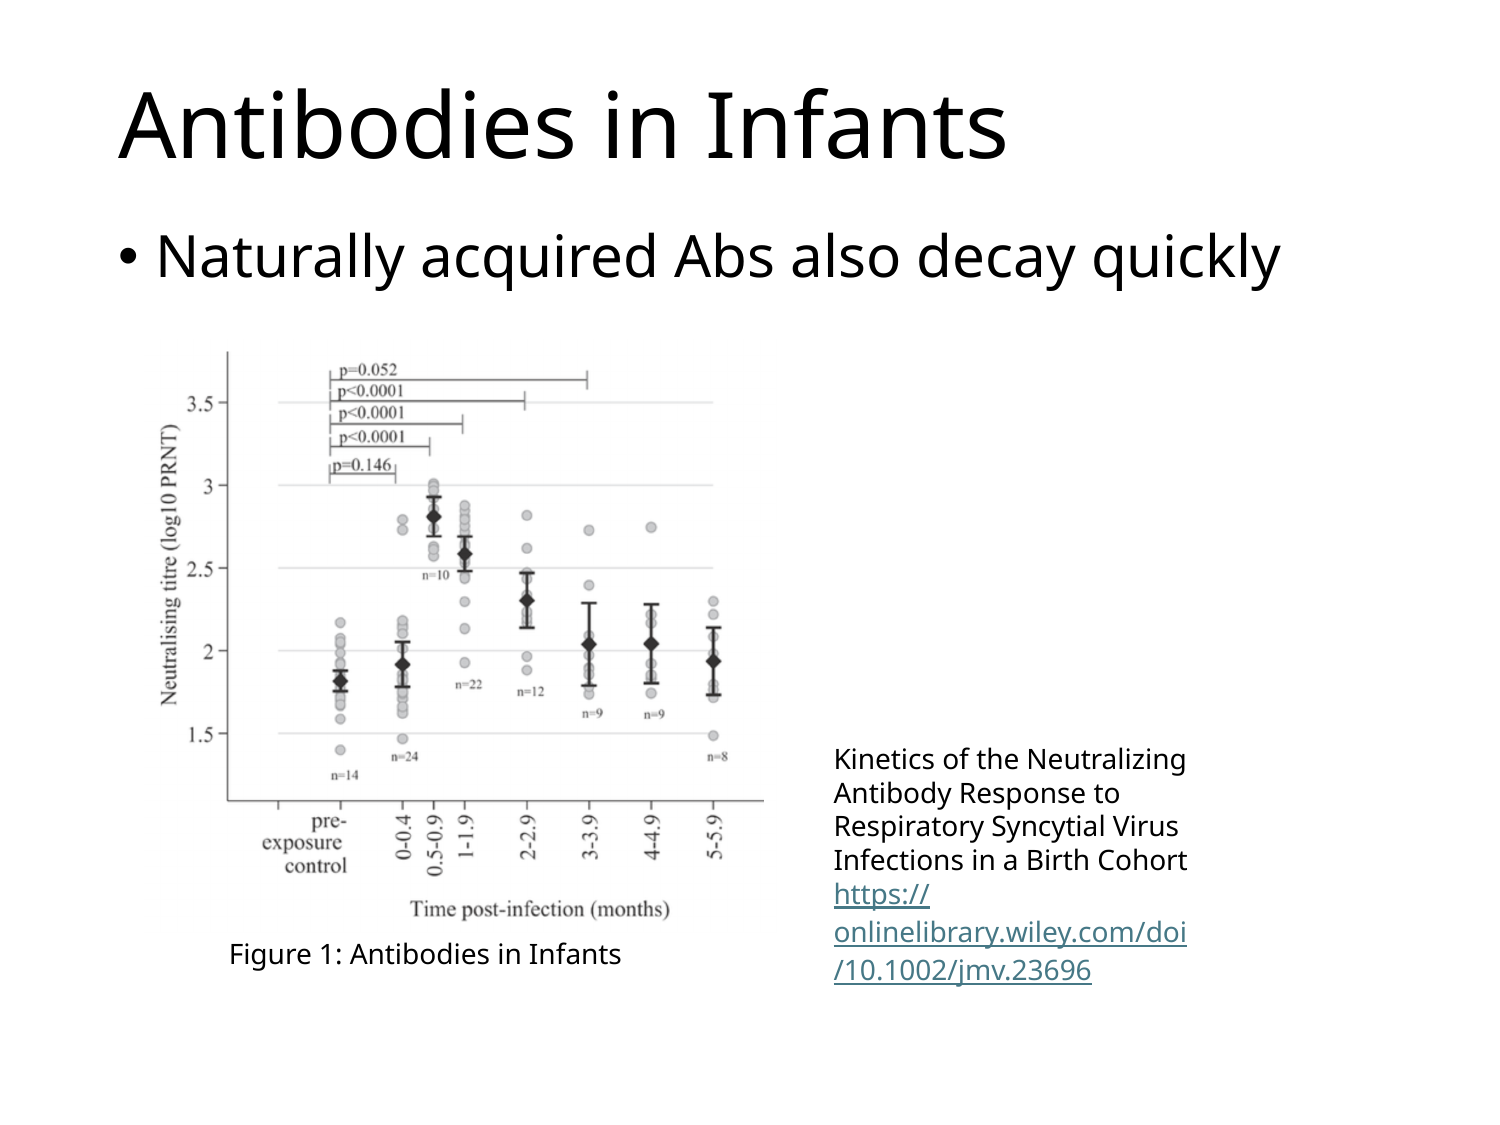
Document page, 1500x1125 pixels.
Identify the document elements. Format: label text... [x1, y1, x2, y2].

list Naturally acquired Abs also decay quickly [103, 220, 1397, 1014]
text_box Kinetics of the Neutralizing Antibody Response to Respiratory Syncytial Virus Infections in a Birth Cohort https://onlinelibrary.wiley.com/doi/10.1002/jmv.23696 [818, 733, 1242, 999]
picture [144, 338, 778, 934]
text_box Figure 1: Antibodies in Infants [213, 934, 664, 978]
title Antibodies in Infants [103, 59, 1397, 198]
